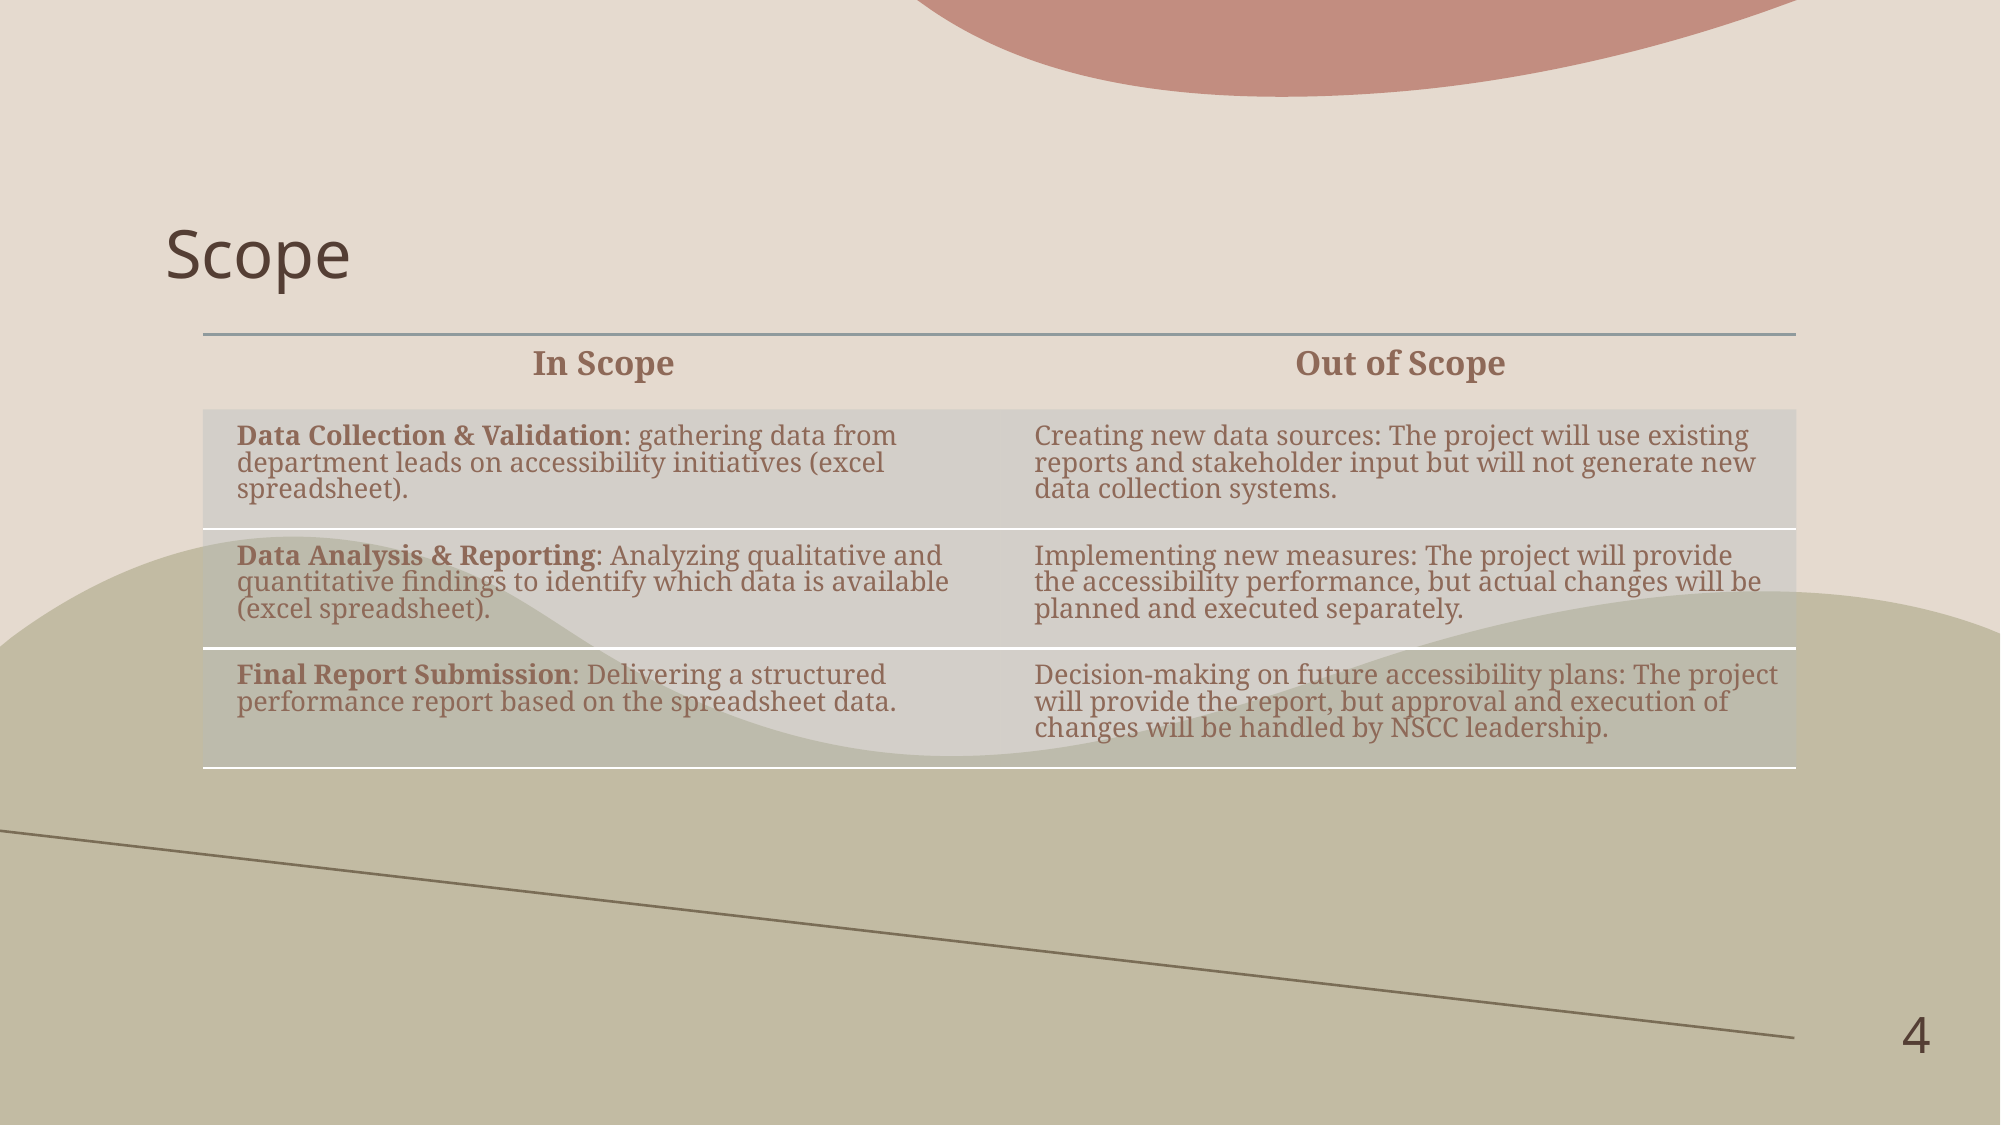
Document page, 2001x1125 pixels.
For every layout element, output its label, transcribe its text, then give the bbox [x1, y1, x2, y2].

table_cell Creating new data sources: The project will use existing reports and stakeholder input but will not generate new data collection systems. [1000, 409, 1796, 528]
table_cell Final Report Submission: Delivering a structured performance report based on the spreadsheet data. [203, 650, 1000, 767]
table_cell Data Analysis & Reporting: Analyzing qualitative and quantitative findings to identify which data is available (excel spreadsheet). [203, 530, 1000, 647]
table_cell Implementing new measures: The project will provide the accessibility performance, but actual changes will be planned and executed separately. [1000, 530, 1796, 647]
table_cell Data Collection & Validation: gathering data from department leads on accessibility initiatives (excel spreadsheet). [203, 409, 1000, 528]
title Scope [150, 149, 1850, 300]
slide_number 4 [1862, 964, 1971, 1112]
table_cell Decision-making on future accessibility plans: The project will provide the report, but approval and execution of changes will be handled by NSCC leadership. [1000, 650, 1796, 767]
table_header Out of Scope [1000, 336, 1796, 409]
table_header In Scope [203, 336, 1000, 409]
